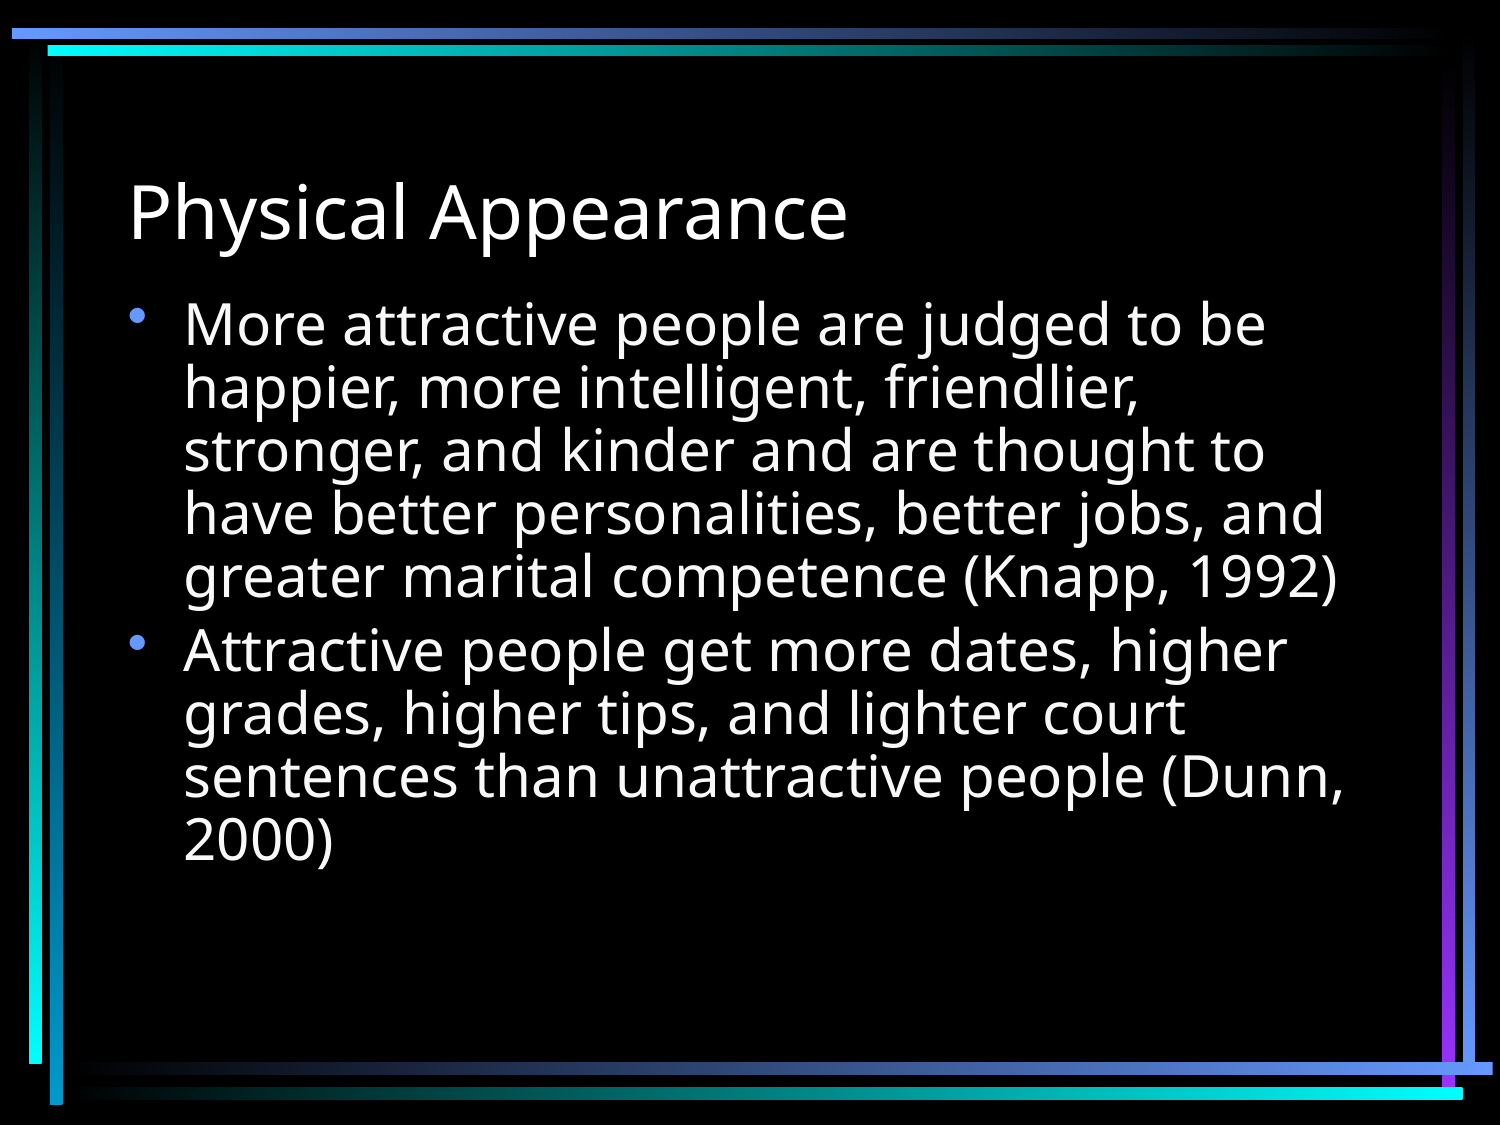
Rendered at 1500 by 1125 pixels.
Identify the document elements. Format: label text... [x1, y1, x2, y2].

title Physical Appearance [112, 99, 1388, 263]
list More attractive people are judged to be happier, more intelligent, friendlier, stronger, and kinder and are thought to have better personalities, better jobs, and greater marital competence (Knapp, 1992) Attractive people get more dates, higher grades, higher tips, and lighter court sentences than unattractive people (Dunn, 2000) [112, 287, 1388, 976]
